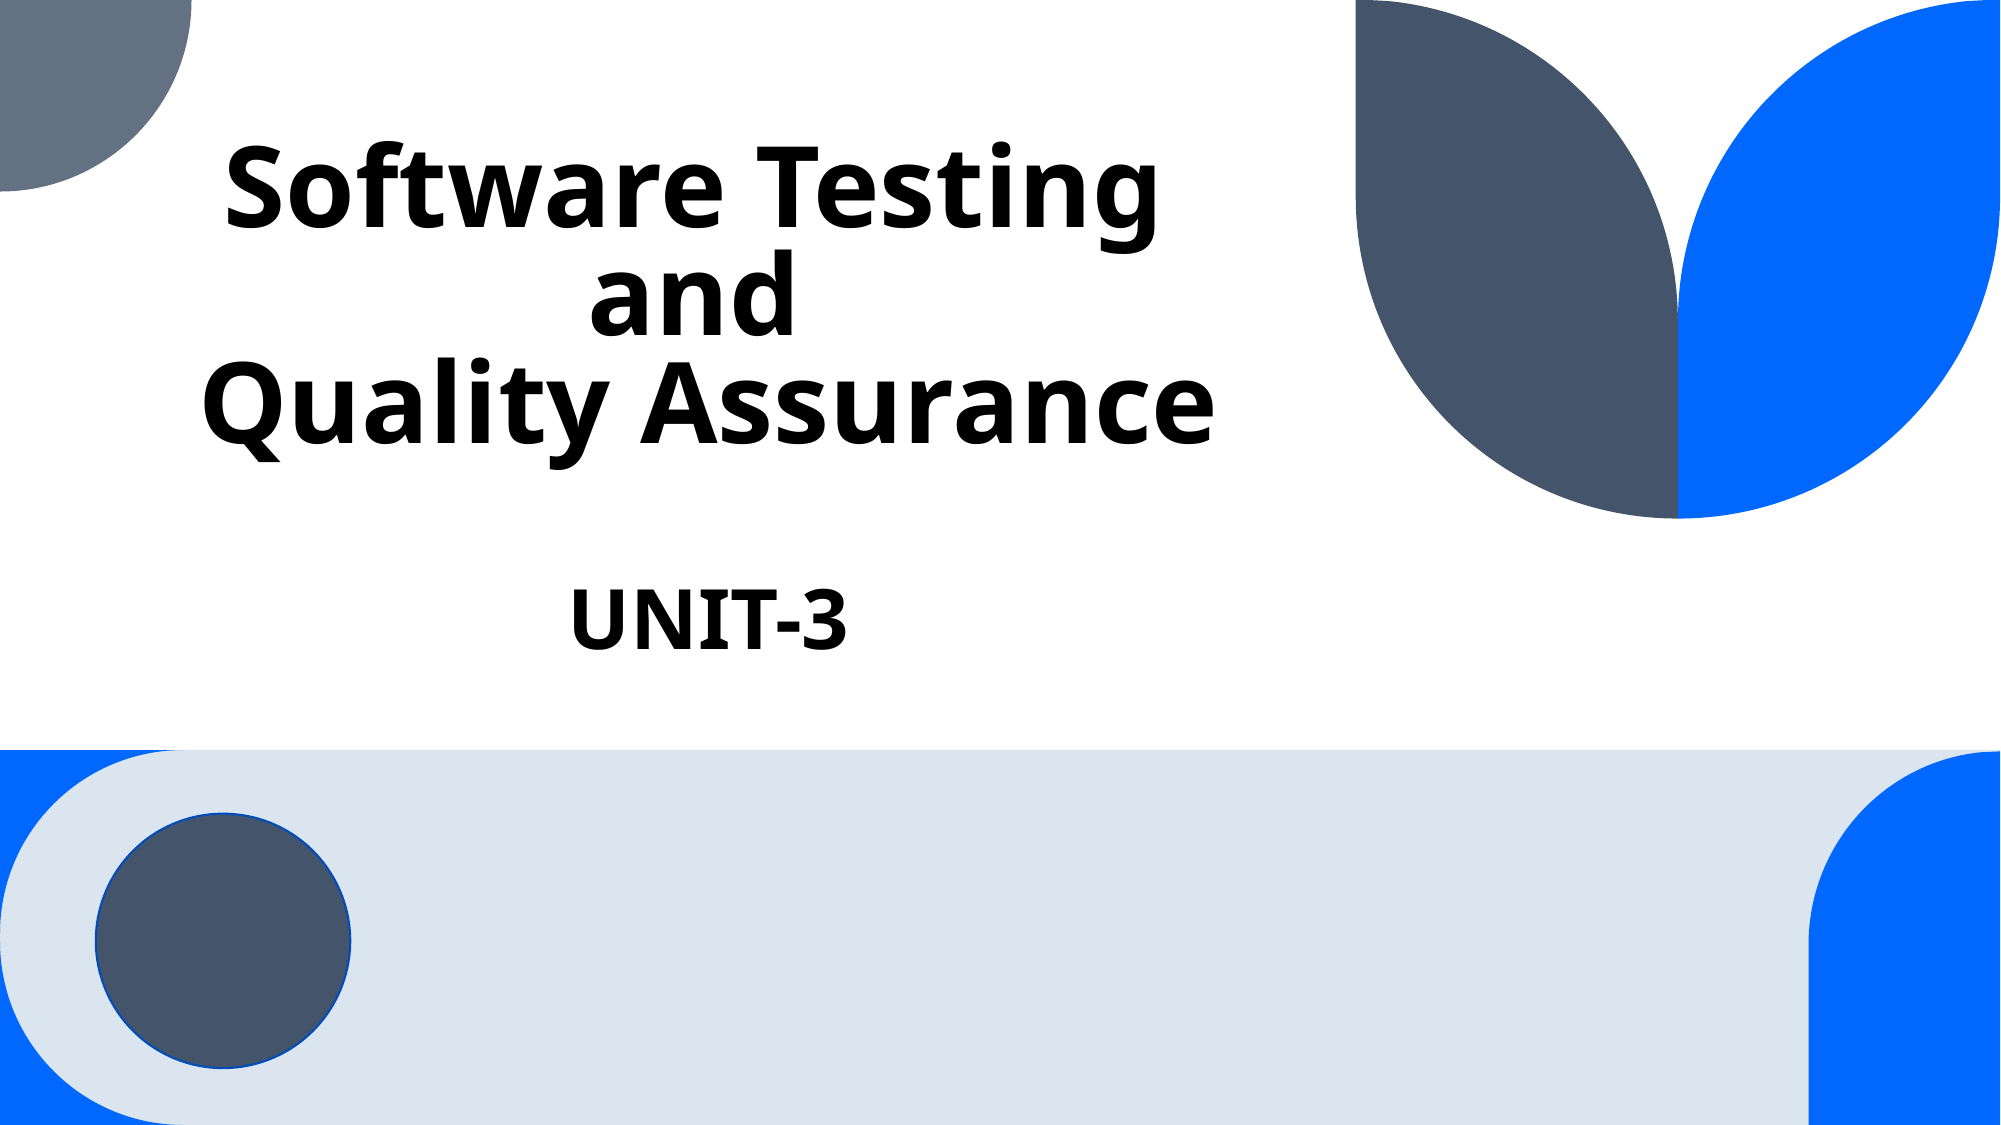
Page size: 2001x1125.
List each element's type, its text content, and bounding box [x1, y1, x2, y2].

title Software Testing and Quality Assurance UNIT-3 [84, 44, 1333, 673]
